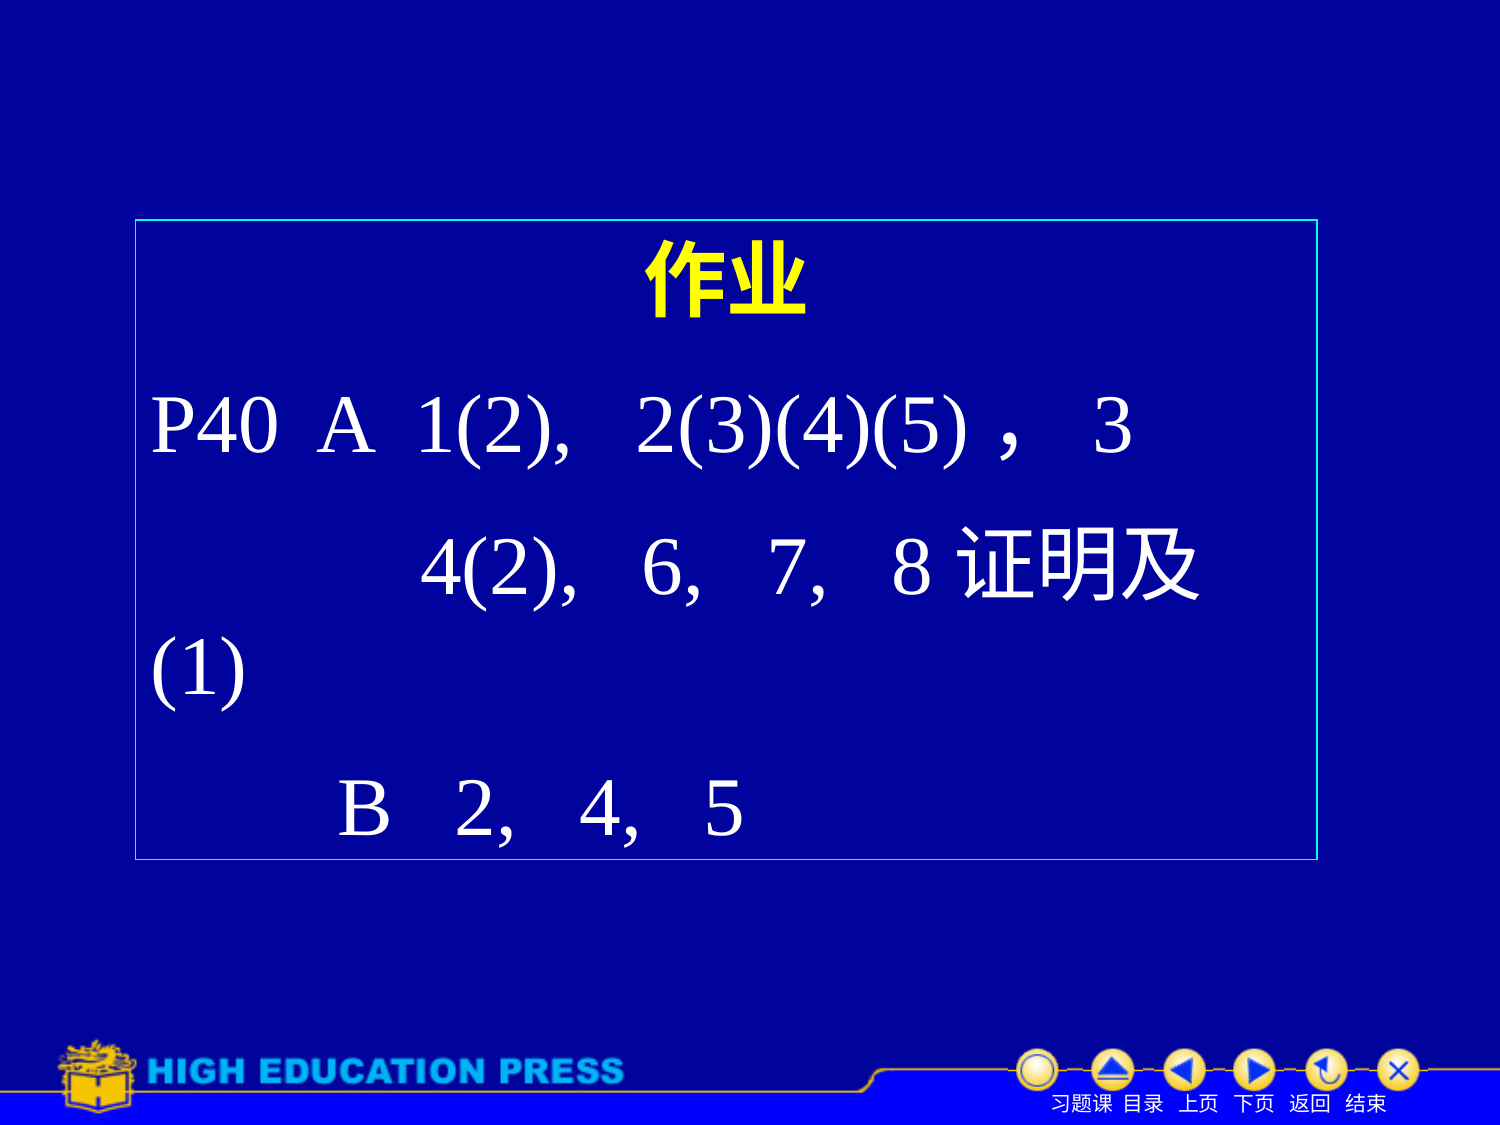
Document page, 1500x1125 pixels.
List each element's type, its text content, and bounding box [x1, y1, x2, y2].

picture [0, 0, 1500, 1125]
text_box 习题课 目录 上页 下页 返回 结束 [1035, 1082, 1407, 1123]
text_box 作业 P40 A 1(2), 2(3)(4)(5)，3 4(2), 6, 7, 8证明及(1) B 2, 4, 5 [135, 220, 1317, 860]
